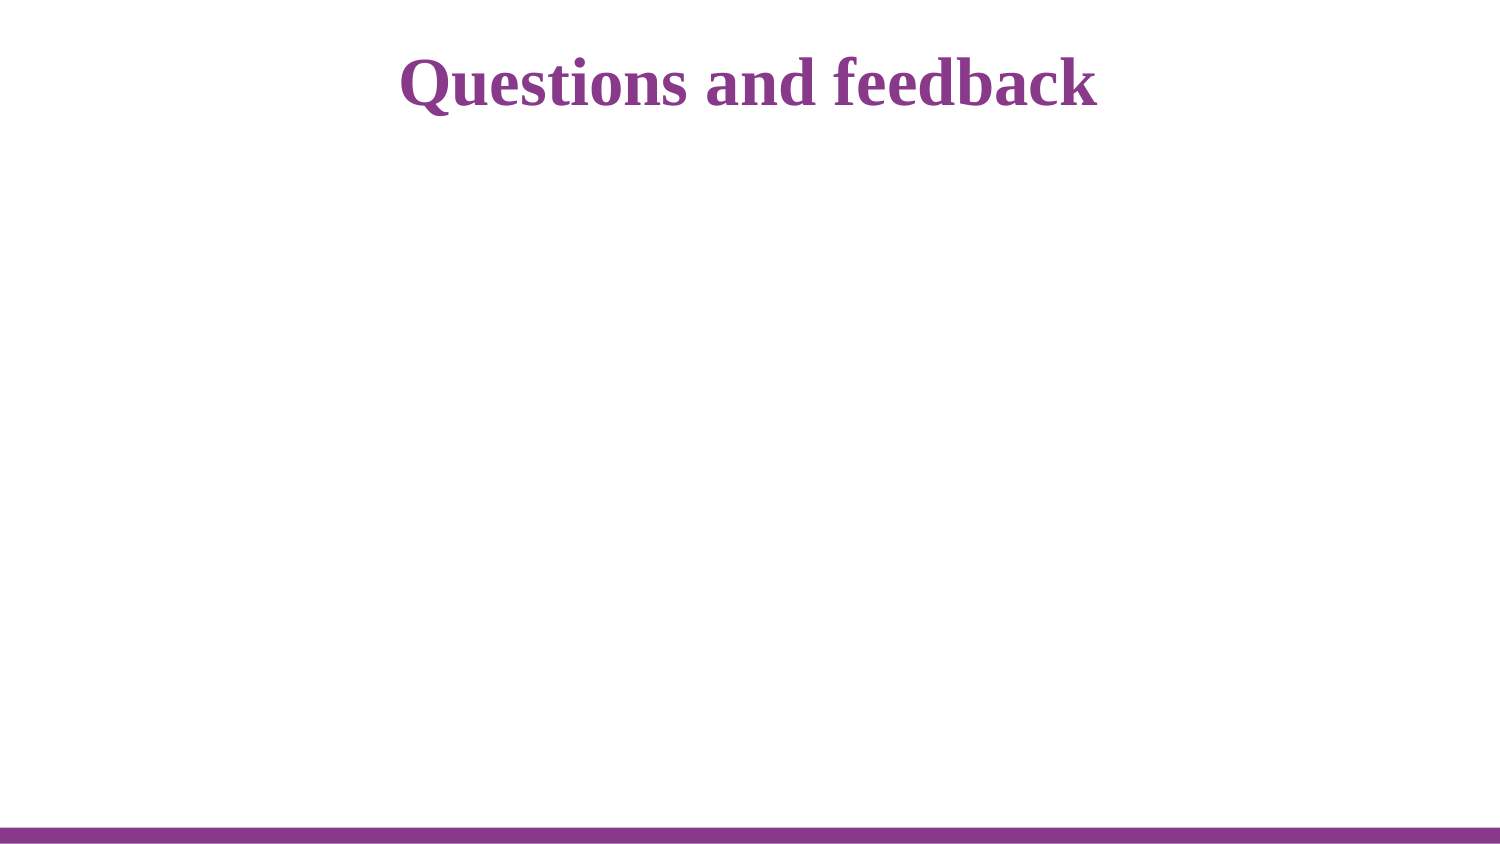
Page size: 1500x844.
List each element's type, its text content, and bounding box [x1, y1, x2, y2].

list Questions and feedback [16, 21, 1480, 825]
